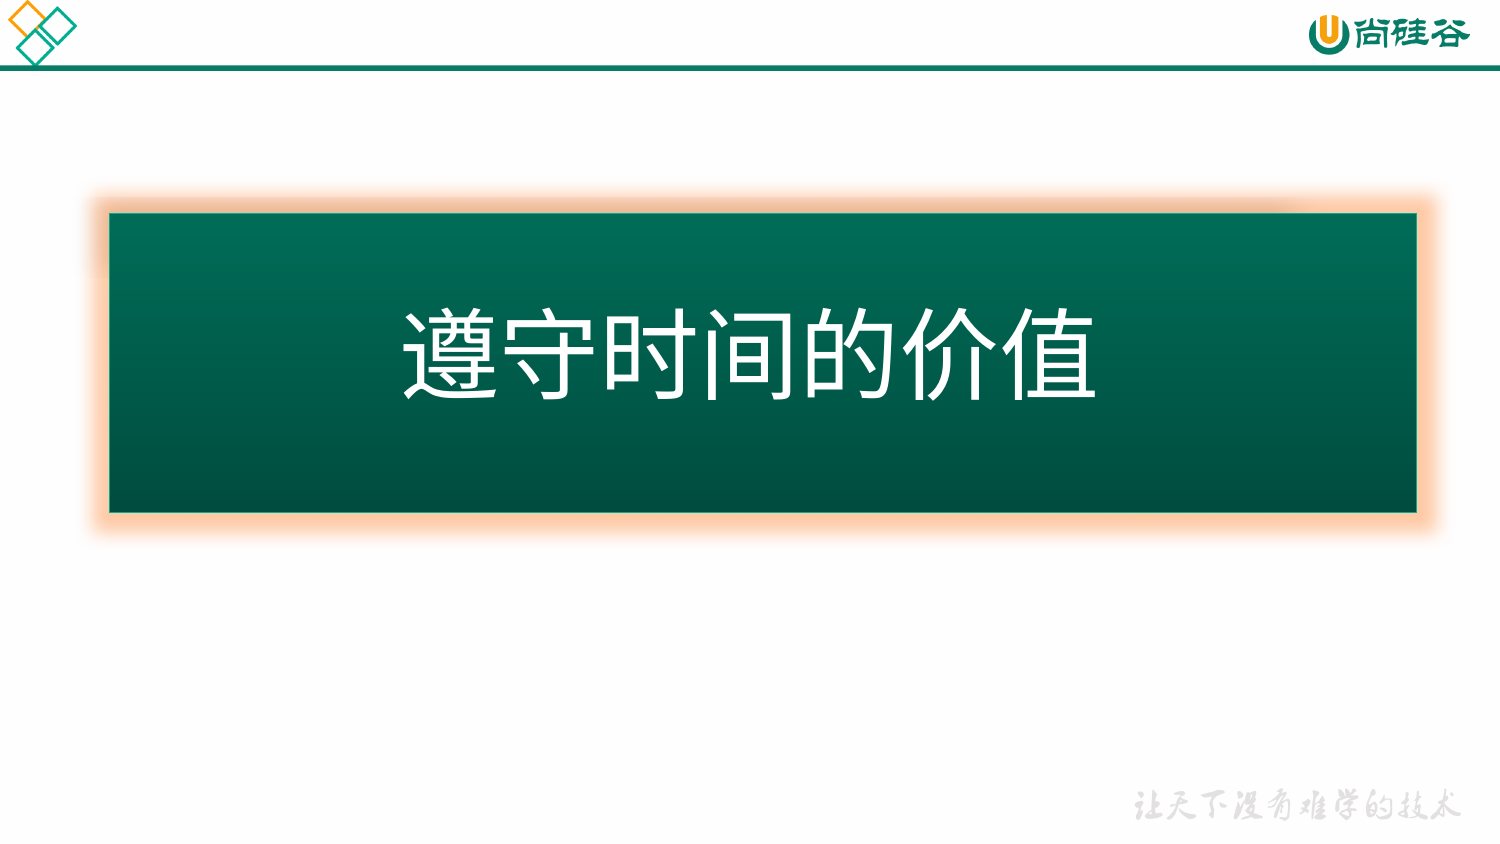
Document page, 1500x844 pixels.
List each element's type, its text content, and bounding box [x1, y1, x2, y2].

text_box [109, 213, 1417, 513]
picture [0, 0, 1500, 844]
text_box 遵守时间的价值 [320, 285, 1180, 421]
